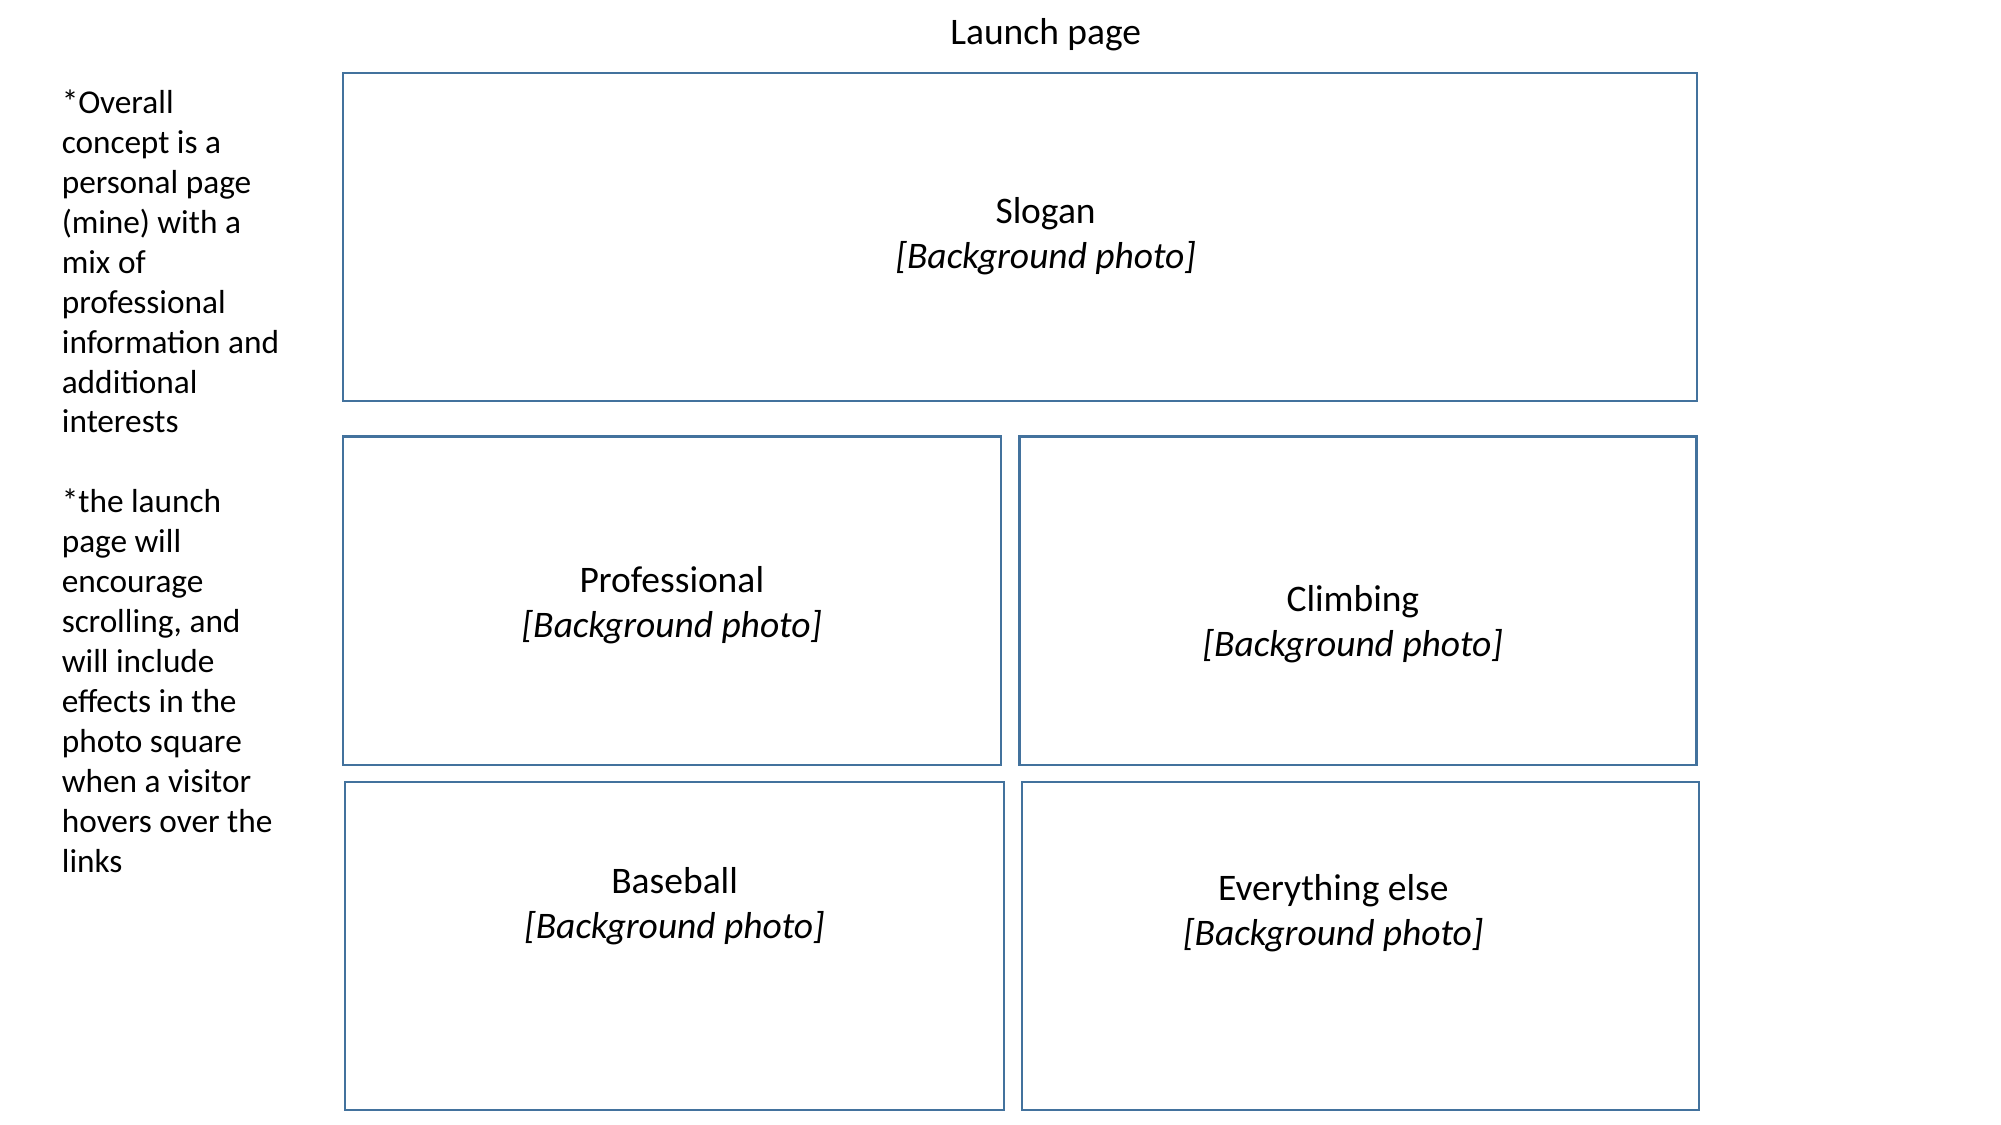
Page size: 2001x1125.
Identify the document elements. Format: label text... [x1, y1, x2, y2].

text_box Baseball [Background photo] [498, 848, 851, 954]
text_box [342, 435, 1002, 766]
text_box Professional [Background photo] [496, 547, 848, 653]
text_box *Overall concept is a personal page (mine) with a mix of professional information and additional interests *the launch page will encourage scrolling, and will include effects in the photo square when a visitor hovers over the links [47, 72, 300, 1022]
text_box [344, 781, 1005, 1111]
text_box [1021, 781, 1700, 1111]
text_box [1018, 435, 1698, 766]
text_box Everything else [Background photo] [1157, 855, 1510, 961]
text_box [342, 72, 1698, 402]
text_box Climbing [Background photo] [1177, 566, 1529, 671]
text_box Launch page [423, 0, 1669, 60]
text_box Slogan [Background photo] [870, 178, 1222, 284]
